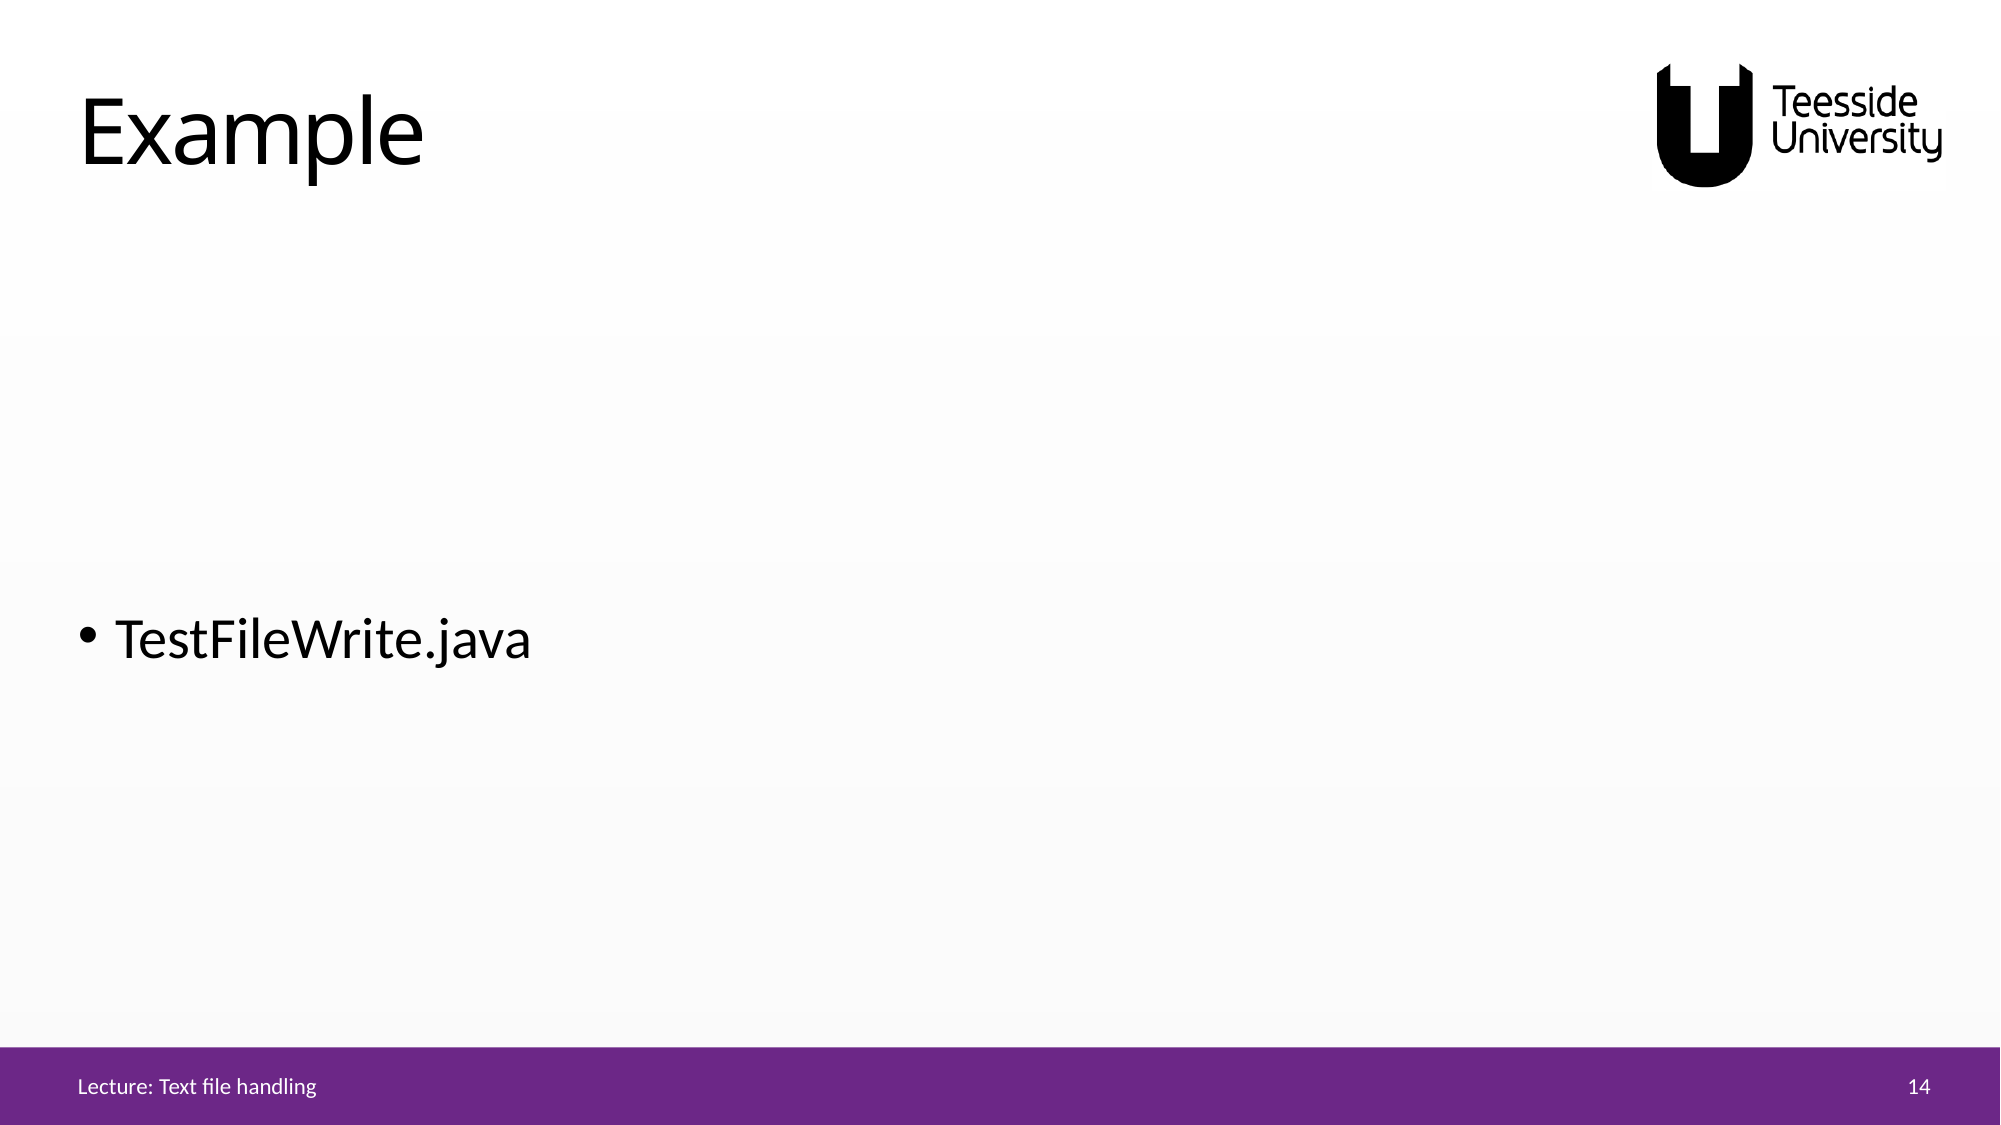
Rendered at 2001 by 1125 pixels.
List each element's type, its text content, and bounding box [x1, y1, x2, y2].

list TestFileWrite.java [62, 229, 1946, 1014]
footer Lecture: Text file handling [62, 1068, 1811, 1103]
title Example [62, 59, 1623, 191]
picture [1652, 59, 1946, 191]
slide_number 14 [1833, 1068, 1946, 1103]
